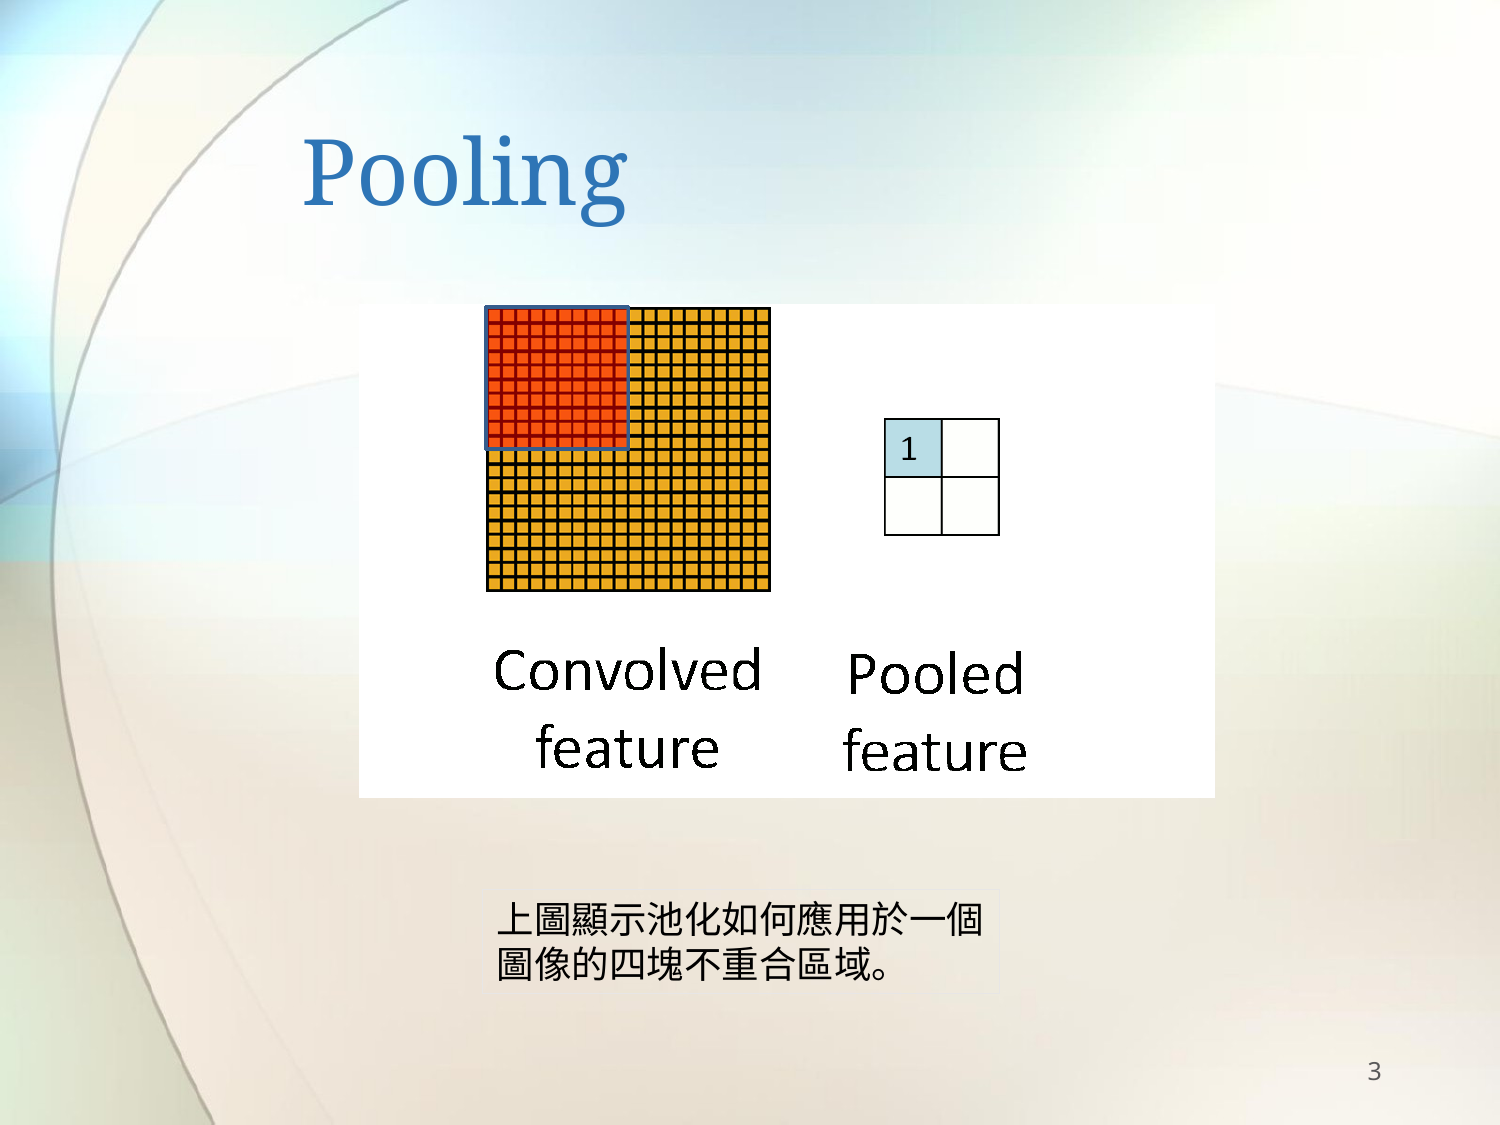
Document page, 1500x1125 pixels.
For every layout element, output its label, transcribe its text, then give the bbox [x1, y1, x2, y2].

text_box 上圖顯示池化如何應用於一個圖像的四塊不重合區域。 [482, 889, 1000, 994]
slide_number 3 [993, 1042, 1397, 1103]
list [359, 304, 1215, 798]
picture [0, 0, 1500, 1125]
title Pooling [285, 59, 1397, 278]
